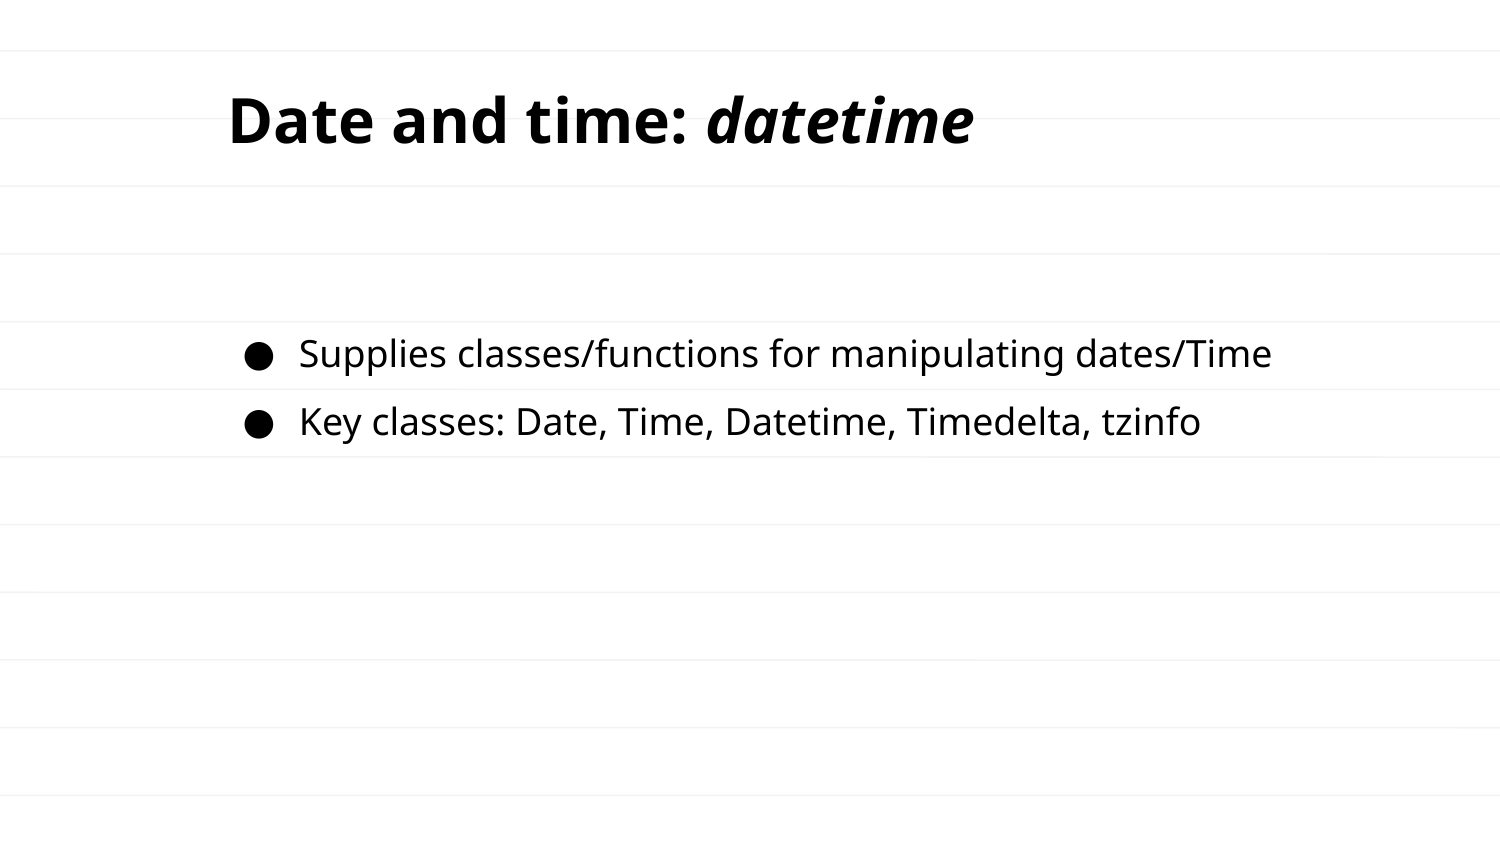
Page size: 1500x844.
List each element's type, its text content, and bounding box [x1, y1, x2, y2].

text_box Supplies classes/functions for manipulating dates/Time Key classes: Date, Time, Datetime, Timedelta, tzinfo [209, 292, 1487, 560]
text_box Date and time: datetime [212, 65, 1312, 182]
